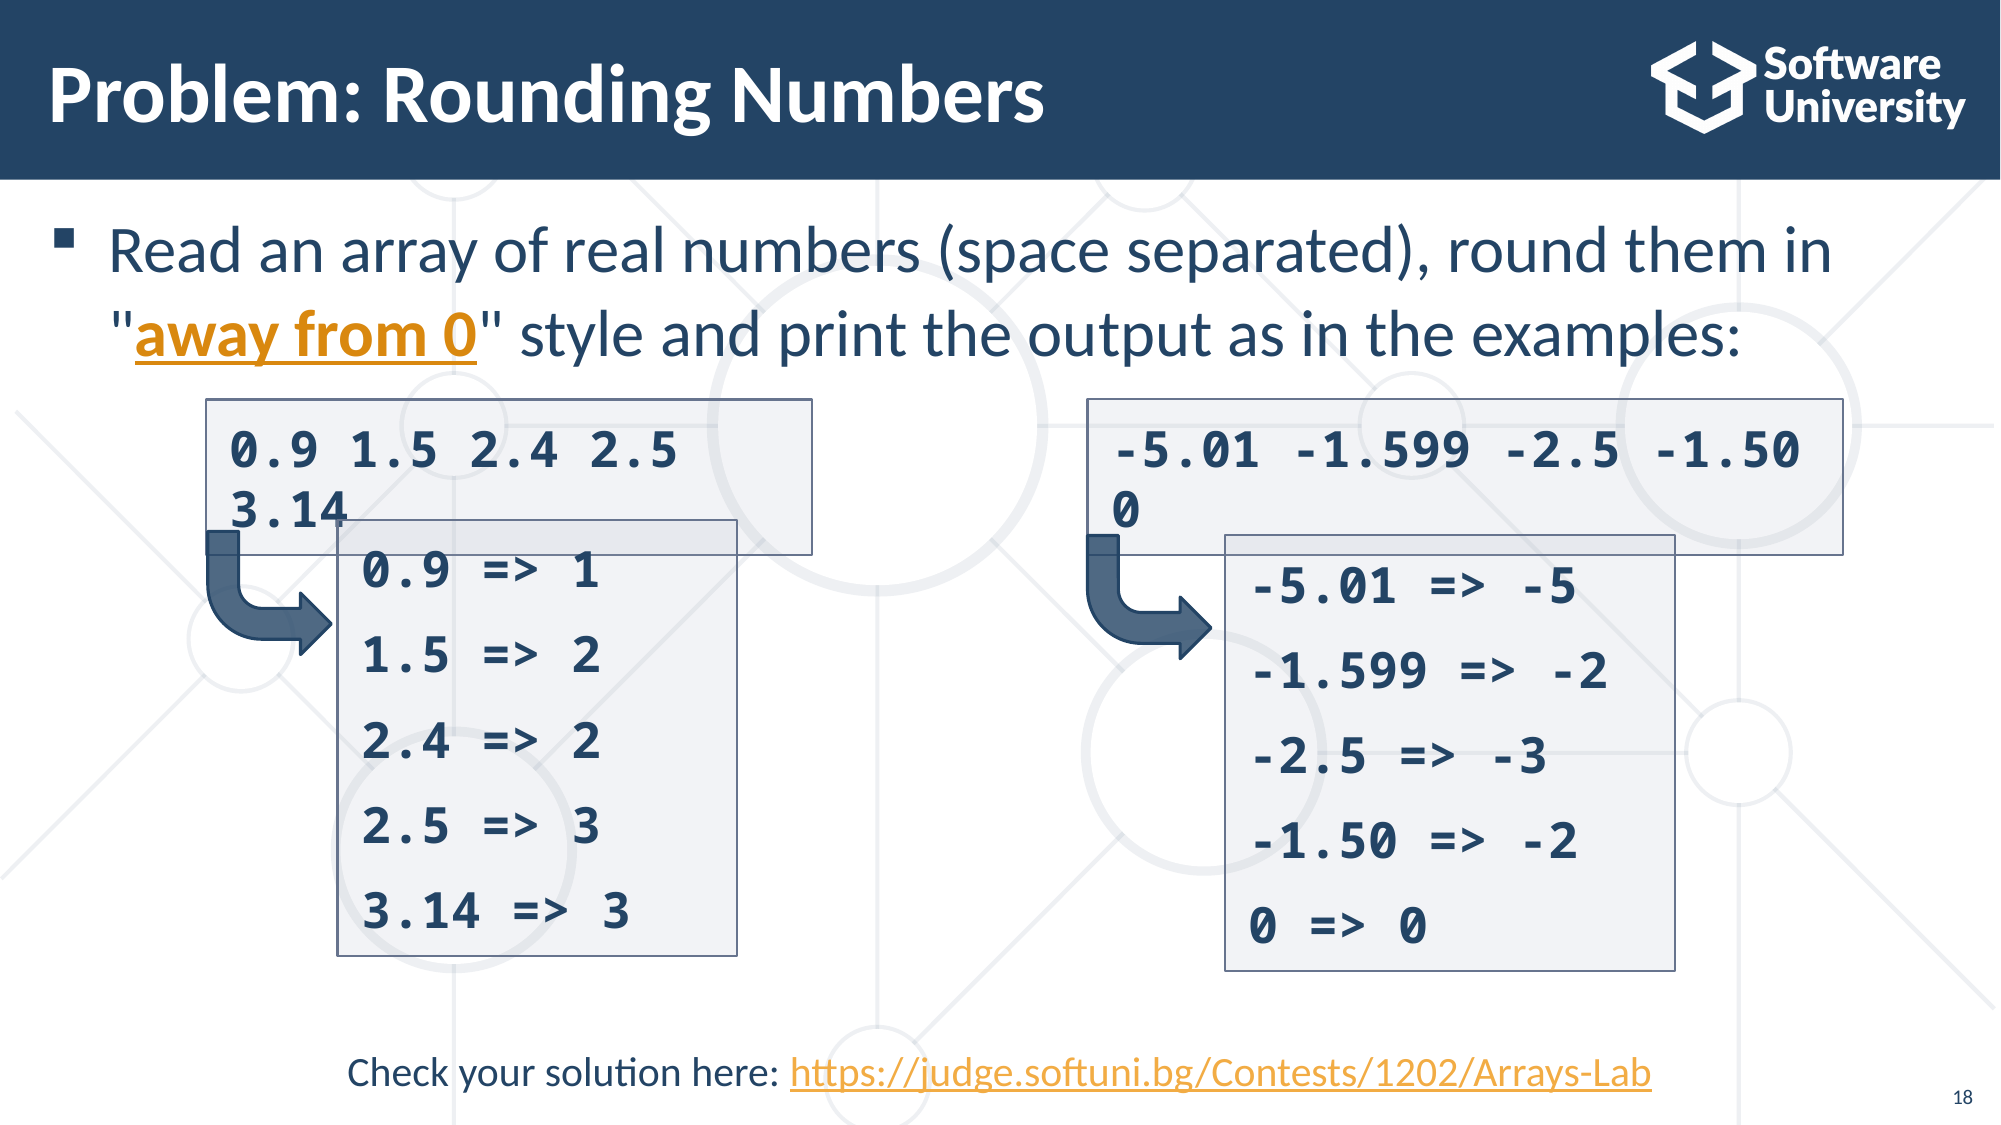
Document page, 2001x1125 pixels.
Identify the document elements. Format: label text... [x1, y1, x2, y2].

slide_number 18 [1927, 1067, 1989, 1117]
list Read an array of real numbers (space separated), round them in "away from 0" style and print the output as in the examples: [31, 196, 1970, 1104]
text_box 0.9 => 1 1.5 => 2 2.4 => 2 2.5 => 3 3.14 => 3 [337, 520, 738, 956]
title Problem: Rounding Numbers [31, 16, 1625, 162]
text_box [205, 529, 334, 657]
text_box Check your solution here: https://judge.softuni.bg/Contests/1202/Arrays-Lab [131, 1036, 1869, 1102]
text_box [1085, 533, 1214, 661]
text_box -5.01 => -5 -1.599 => -2 -2.5 => -3 -1.50 => -2 0 => 0 [1224, 535, 1675, 971]
text_box 0.9 1.5 2.4 2.5 3.14 [206, 399, 813, 555]
text_box -5.01 -1.599 -2.5 -1.50 0 [1087, 399, 1844, 555]
picture [1651, 41, 1966, 134]
